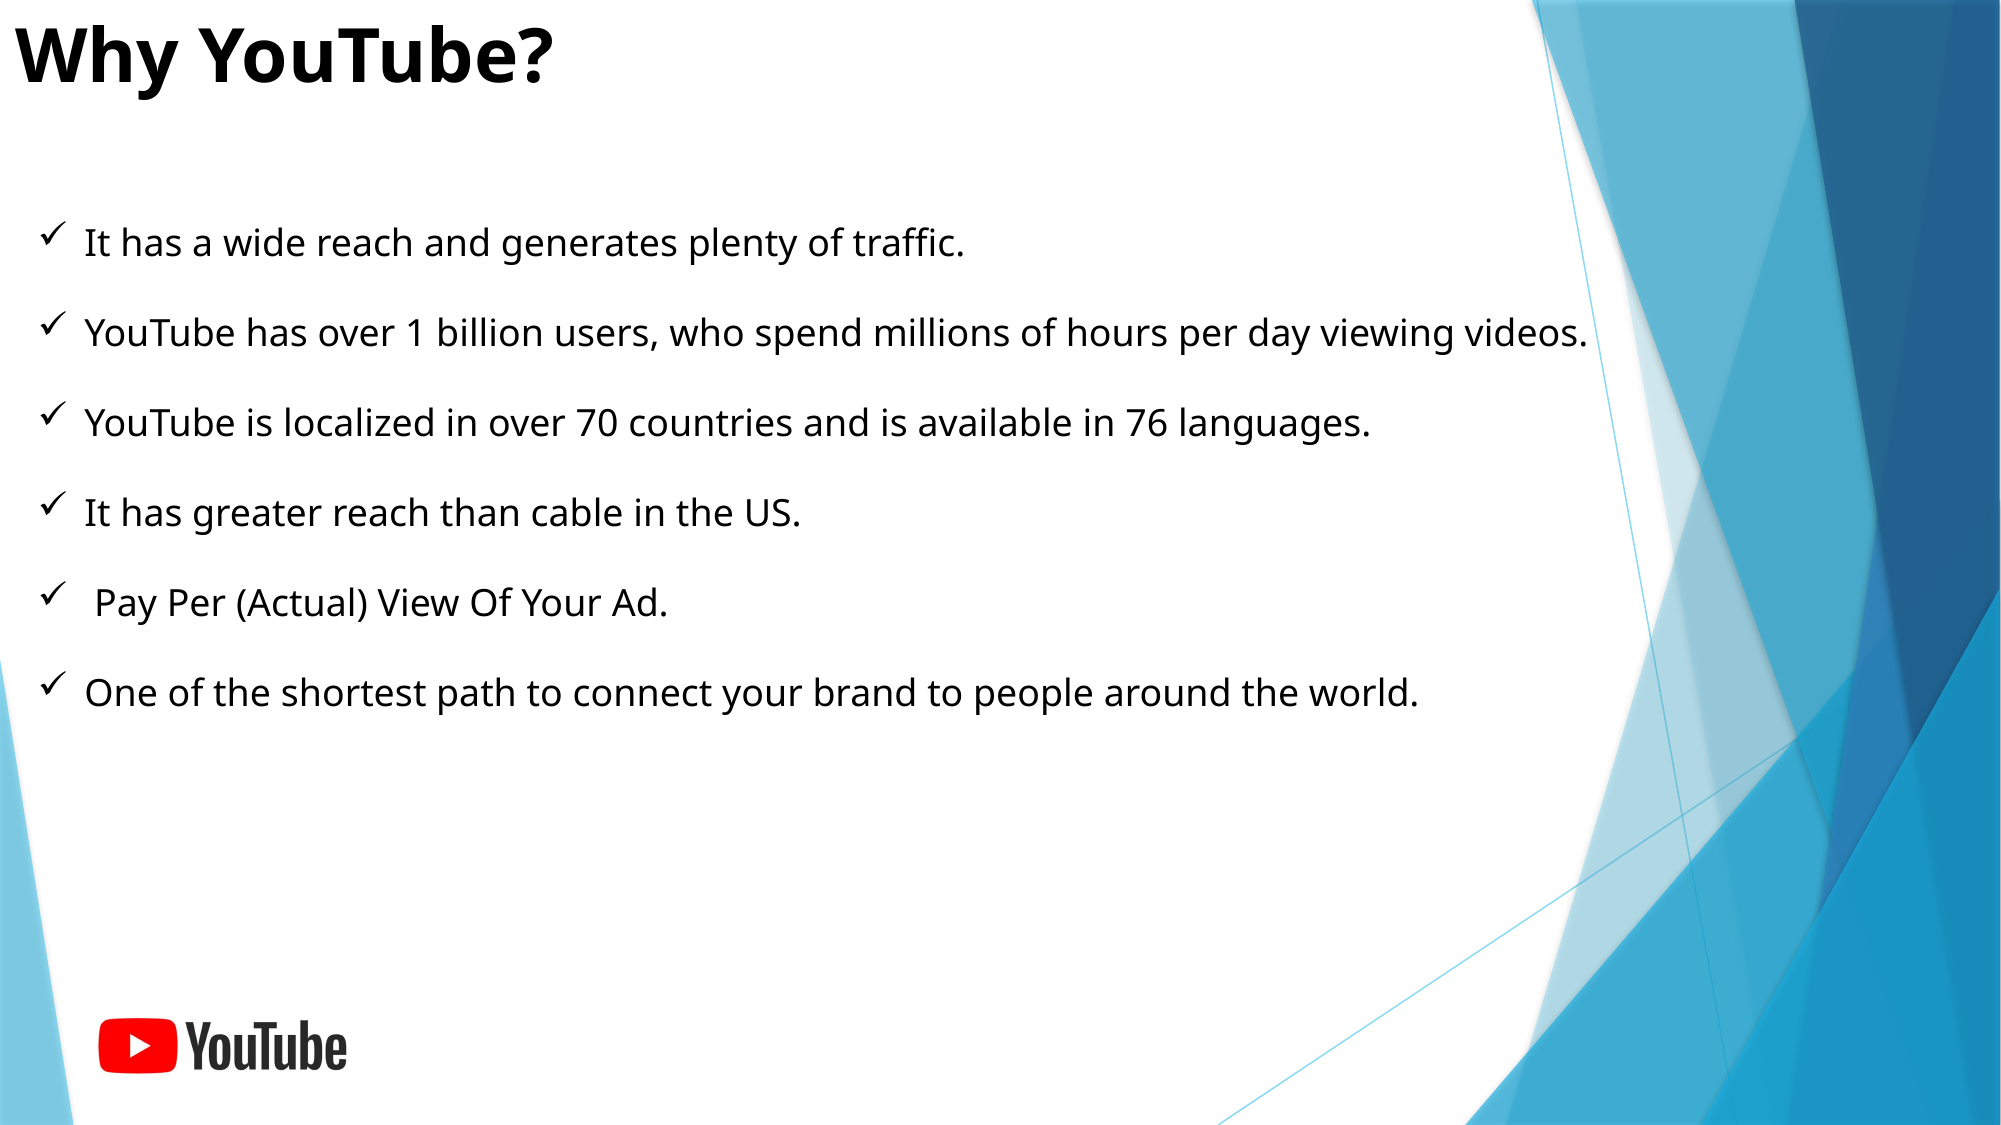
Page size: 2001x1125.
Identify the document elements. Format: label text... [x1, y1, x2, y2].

title Why YouTube? [0, 0, 1411, 124]
picture [80, 966, 364, 1125]
text_box It has a wide reach and generates plenty of traffic. YouTube has over 1 billion users, who spend millions of hours per day viewing videos. YouTube is localized in over 70 countries and is available in 76 languages. It has greater reach than cable in the US. Pay Per (Actual) View Of Your Ad. One of the shortest path to connect your brand to people around the world. [22, 211, 1690, 1037]
